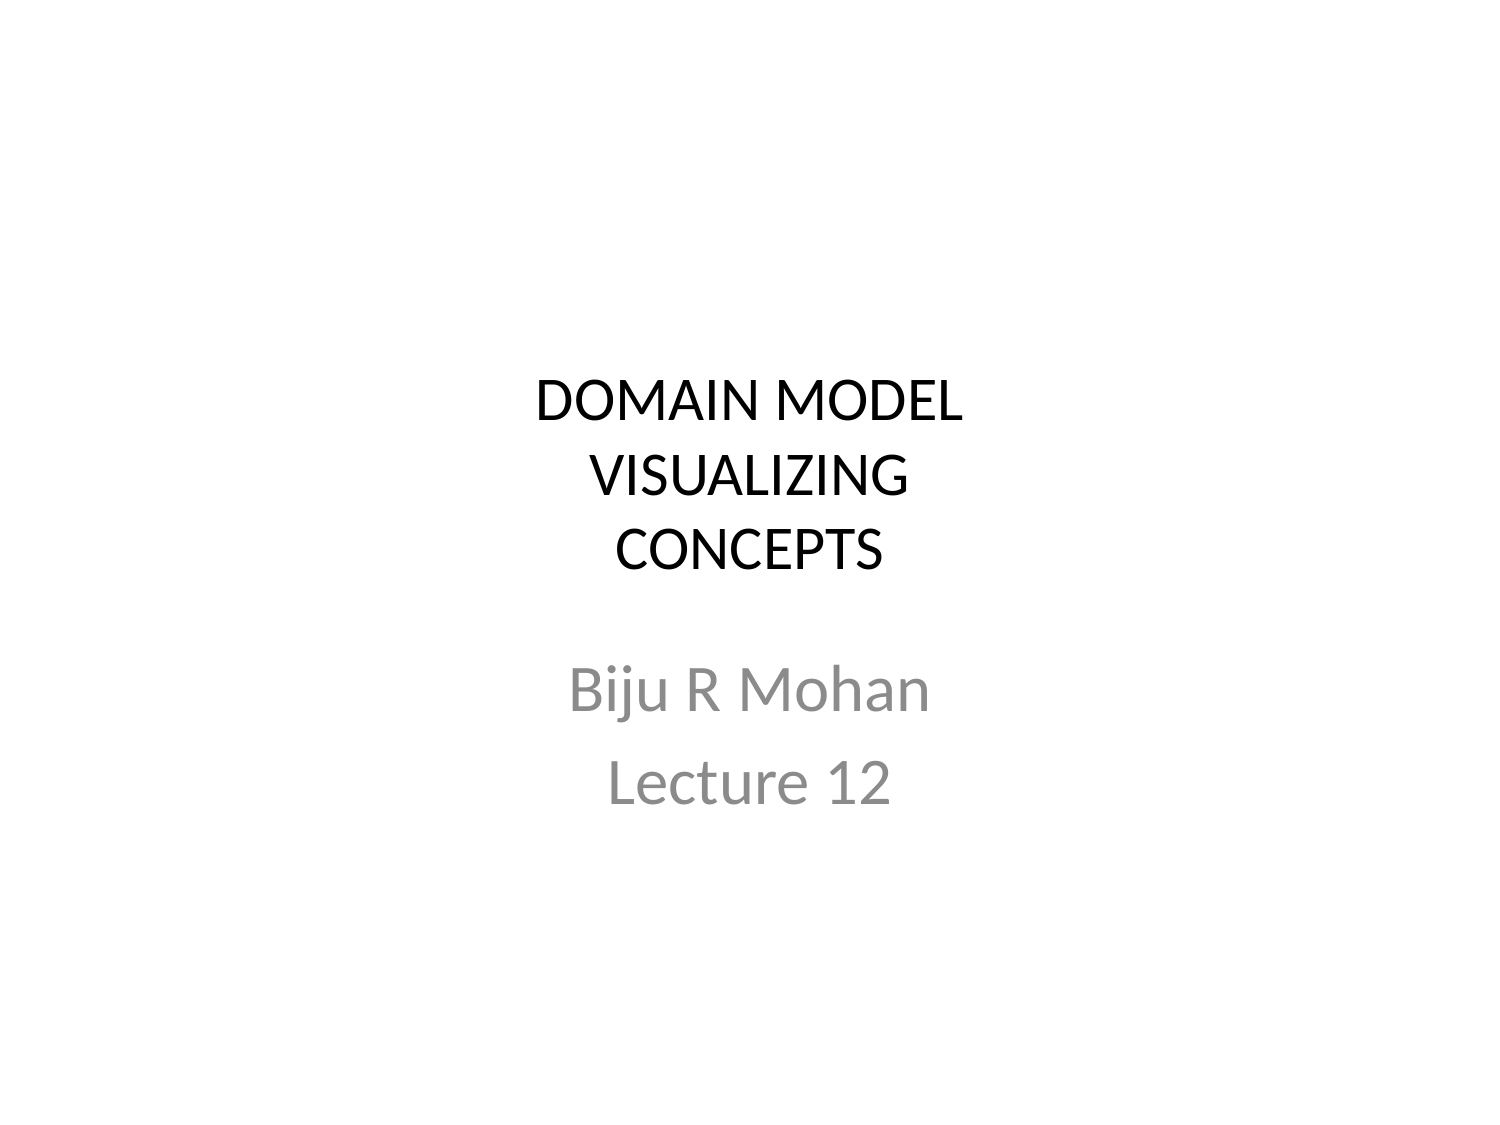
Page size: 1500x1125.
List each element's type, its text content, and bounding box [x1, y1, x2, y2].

title DOMAIN MODEL VISUALIZING CONCEPTS [112, 349, 1388, 591]
subtitle Biju R Mohan Lecture 12 [225, 637, 1275, 925]
